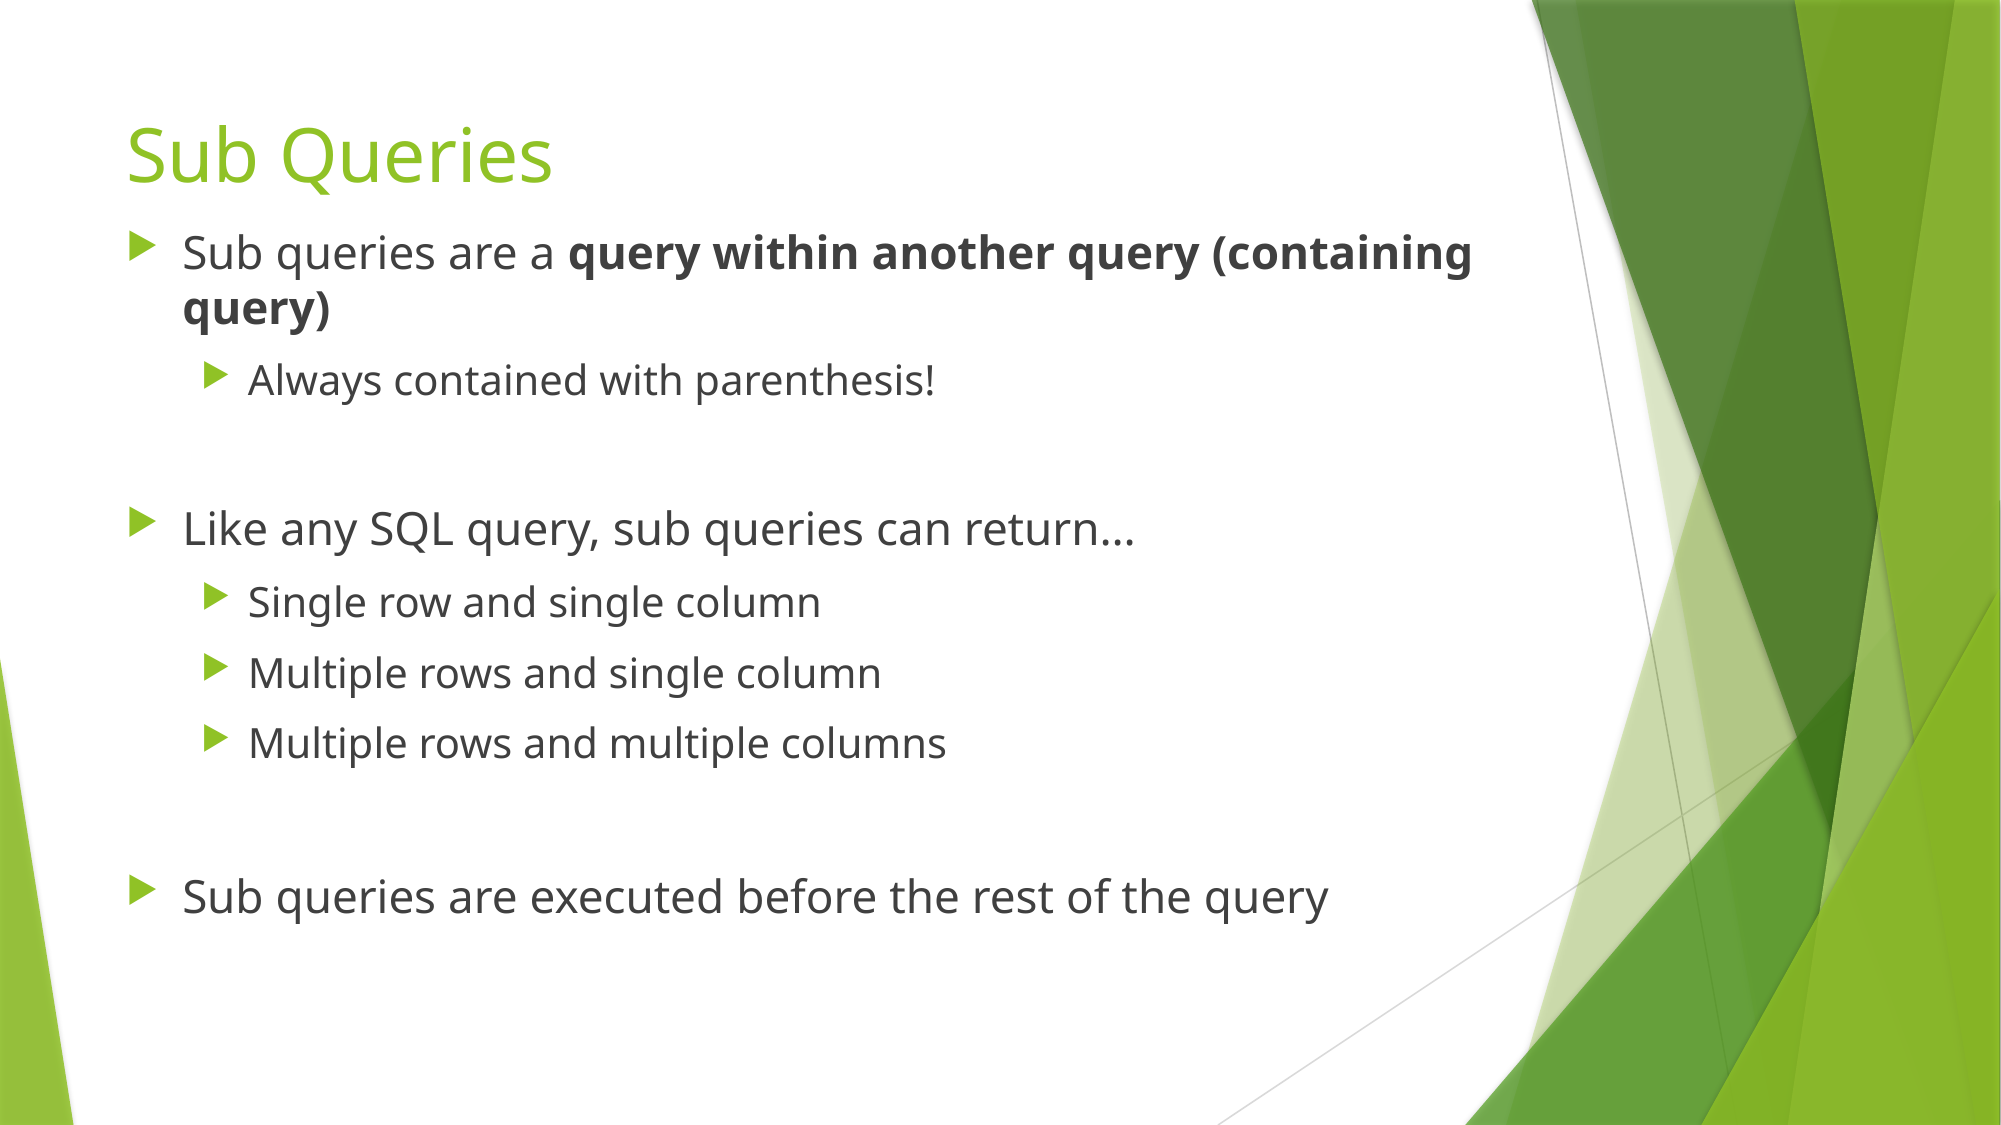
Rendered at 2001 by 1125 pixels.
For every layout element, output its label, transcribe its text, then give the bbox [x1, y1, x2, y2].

list Sub queries are a query within another query (containing query) Always contained with parenthesis! Like any SQL query, sub queries can return… Single row and single column Multiple rows and single column Multiple rows and multiple columns Sub queries are executed before the rest of the query [111, 215, 1576, 986]
title Sub Queries [111, 99, 1522, 215]
